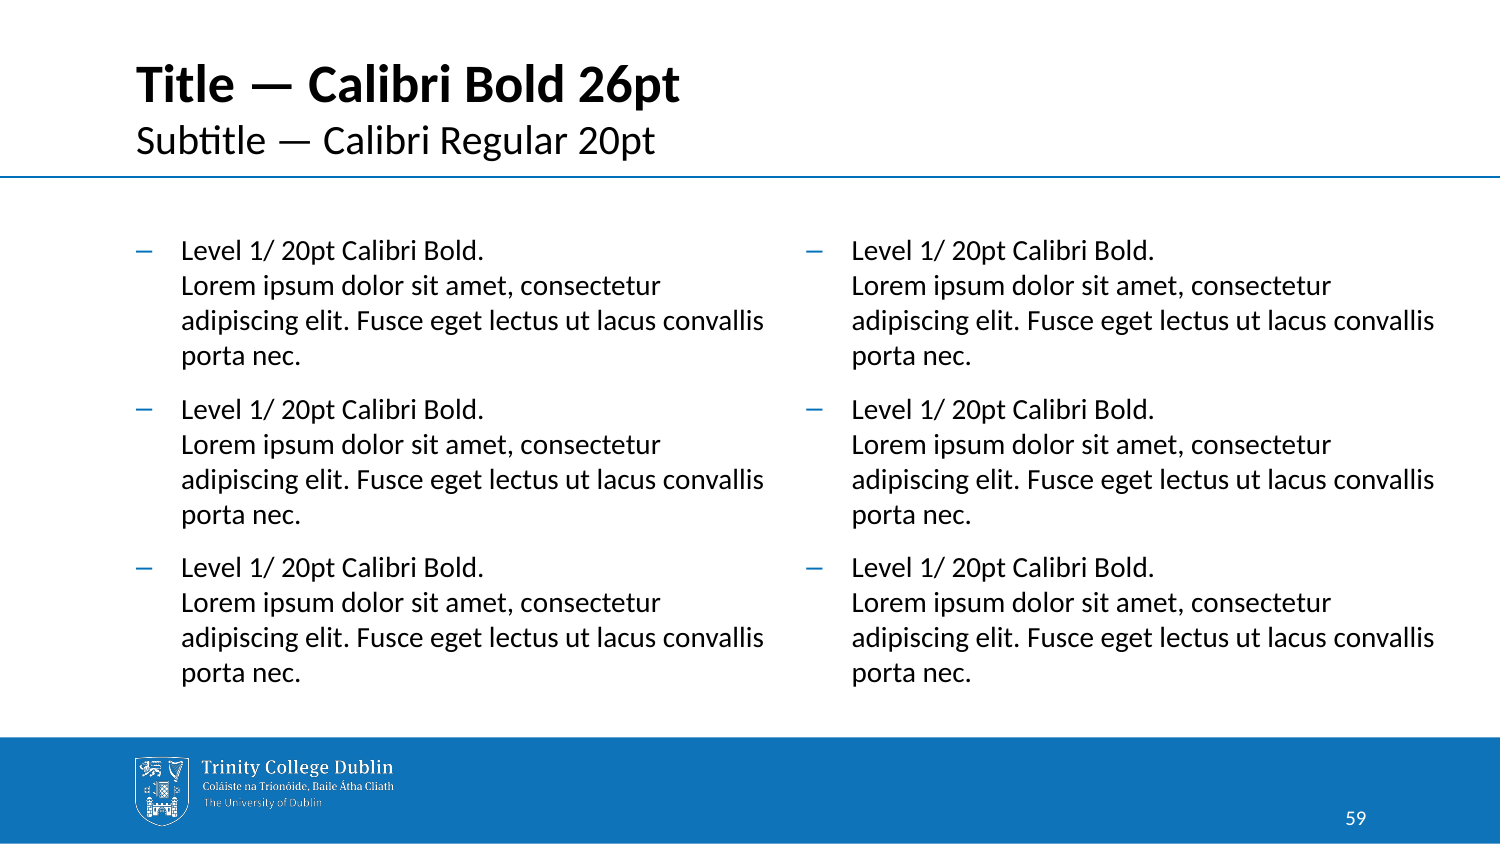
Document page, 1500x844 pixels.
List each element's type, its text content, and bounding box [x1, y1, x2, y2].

list Level 1/ 20pt Calibri Bold. Lorem ipsum dolor sit amet, consectetur adipiscing elit. Fusce eget lectus ut lacus convallis porta nec. Level 1/ 20pt Calibri Bold. Lorem ipsum dolor sit amet, consectetur adipiscing elit. Fusce eget lectus ut lacus convallis porta nec. Level 1/ 20pt Calibri Bold. Lorem ipsum dolor sit amet, consectetur adipiscing elit. Fusce eget lectus ut lacus convallis porta nec. [806, 231, 1452, 621]
title Title — Calibri Bold 26pt [135, 44, 1367, 112]
picture [134, 756, 395, 827]
list Level 1/ 20pt Calibri Bold. Lorem ipsum dolor sit amet, consectetur adipiscing elit. Fusce eget lectus ut lacus convallis porta nec. Level 1/ 20pt Calibri Bold. Lorem ipsum dolor sit amet, consectetur adipiscing elit. Fusce eget lectus ut lacus convallis porta nec. Level 1/ 20pt Calibri Bold. Lorem ipsum dolor sit amet, consectetur adipiscing elit. Fusce eget lectus ut lacus convallis porta nec. [135, 231, 782, 621]
list Subtitle — Calibri Regular 20pt [135, 112, 1367, 147]
